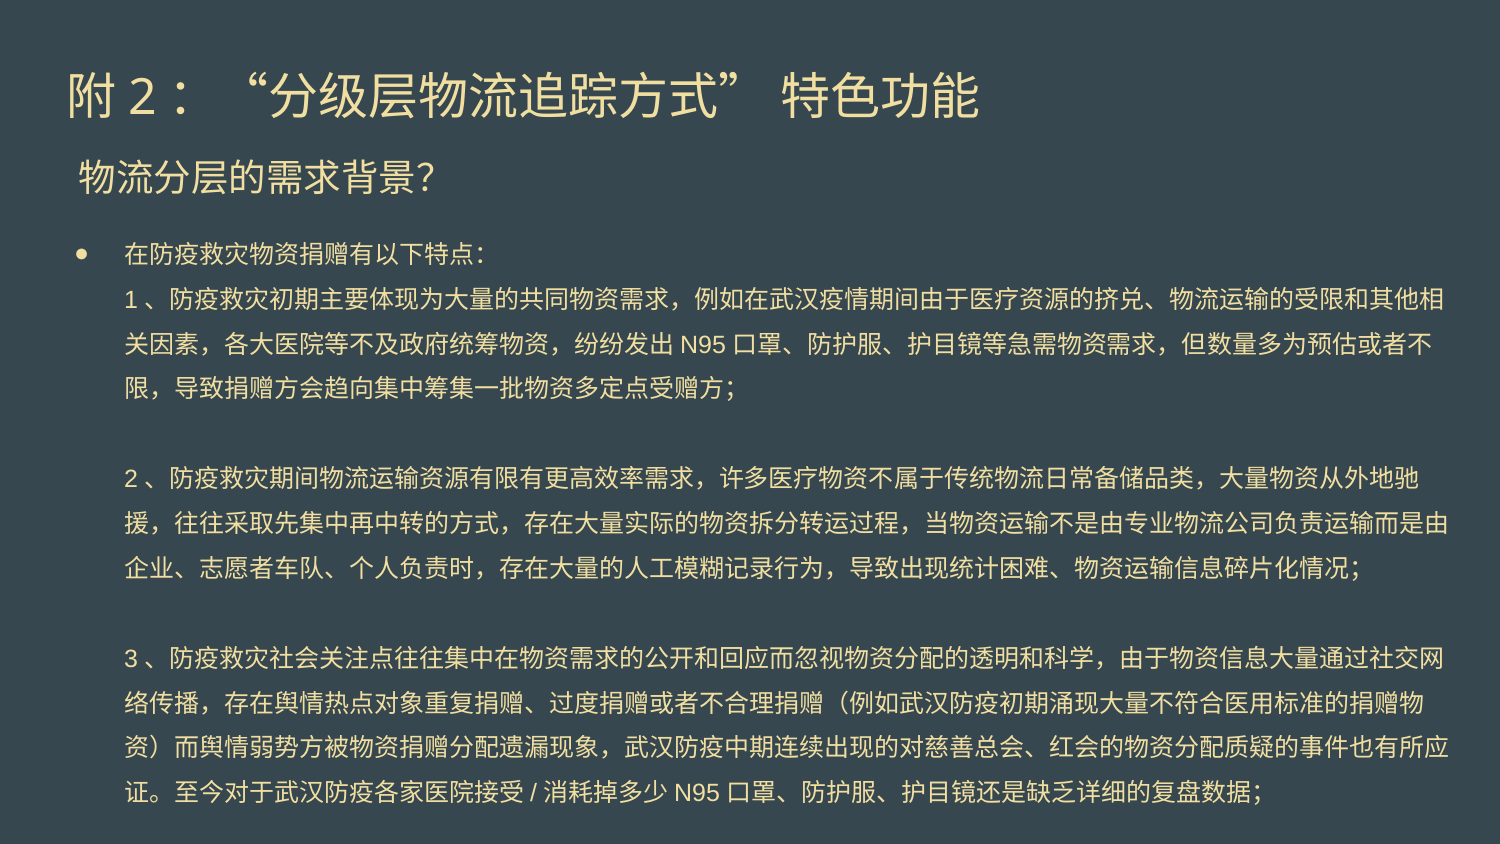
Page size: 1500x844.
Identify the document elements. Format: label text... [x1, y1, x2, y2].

title 附2：“分级层物流追踪方式” 特色功能 [51, 50, 1449, 144]
list 在防疫救灾物资捐赠有以下特点： 1、防疫救灾初期主要体现为大量的共同物资需求，例如在武汉疫情期间由于医疗资源的挤兑、物流运输的受限和其他相关因素，各大医院等不及政府统筹物资，纷纷发出N95口罩、防护服、护目镜等急需物资需求，但数量多为预估或者不限，导致捐赠方会趋向集中筹集一批物资多定点受赠方； 2、防疫救灾期间物流运输资源有限有更高效率需求，许多医疗物资不属于传统物流日常备储品类，大量物资从外地驰援，往往采取先集中再中转的方式，存在大量实际的物资拆分转运过程，当物资运输不是由专业物流公司负责运输而是由企业、志愿者车队、个人负责时，存在大量的人工模糊记录行为，导致出现统计困难、物资运输信息碎片化情况； 3、防疫救灾社会关注点往往集中在物资需求的公开和回应而忽视物资分配的透明和科学，由于物资信息大量通过社交网络传播，存在舆情热点对象重复捐赠、过度捐赠或者不合理捐赠（例如武汉防疫初期涌现大量不符合医用标准的捐赠物资）而舆情弱势方被物资捐赠分配遗漏现象，武汉防疫中期连续出现的对慈善总会、红会的物资分配质疑的事件也有所应证。至今对于武汉防疫各家医院接受/消耗掉多少N95口罩、防护服、护目镜还是缺乏详细的复盘数据； [34, 208, 1500, 796]
title 物流分层的需求背景？ [63, 139, 1462, 208]
